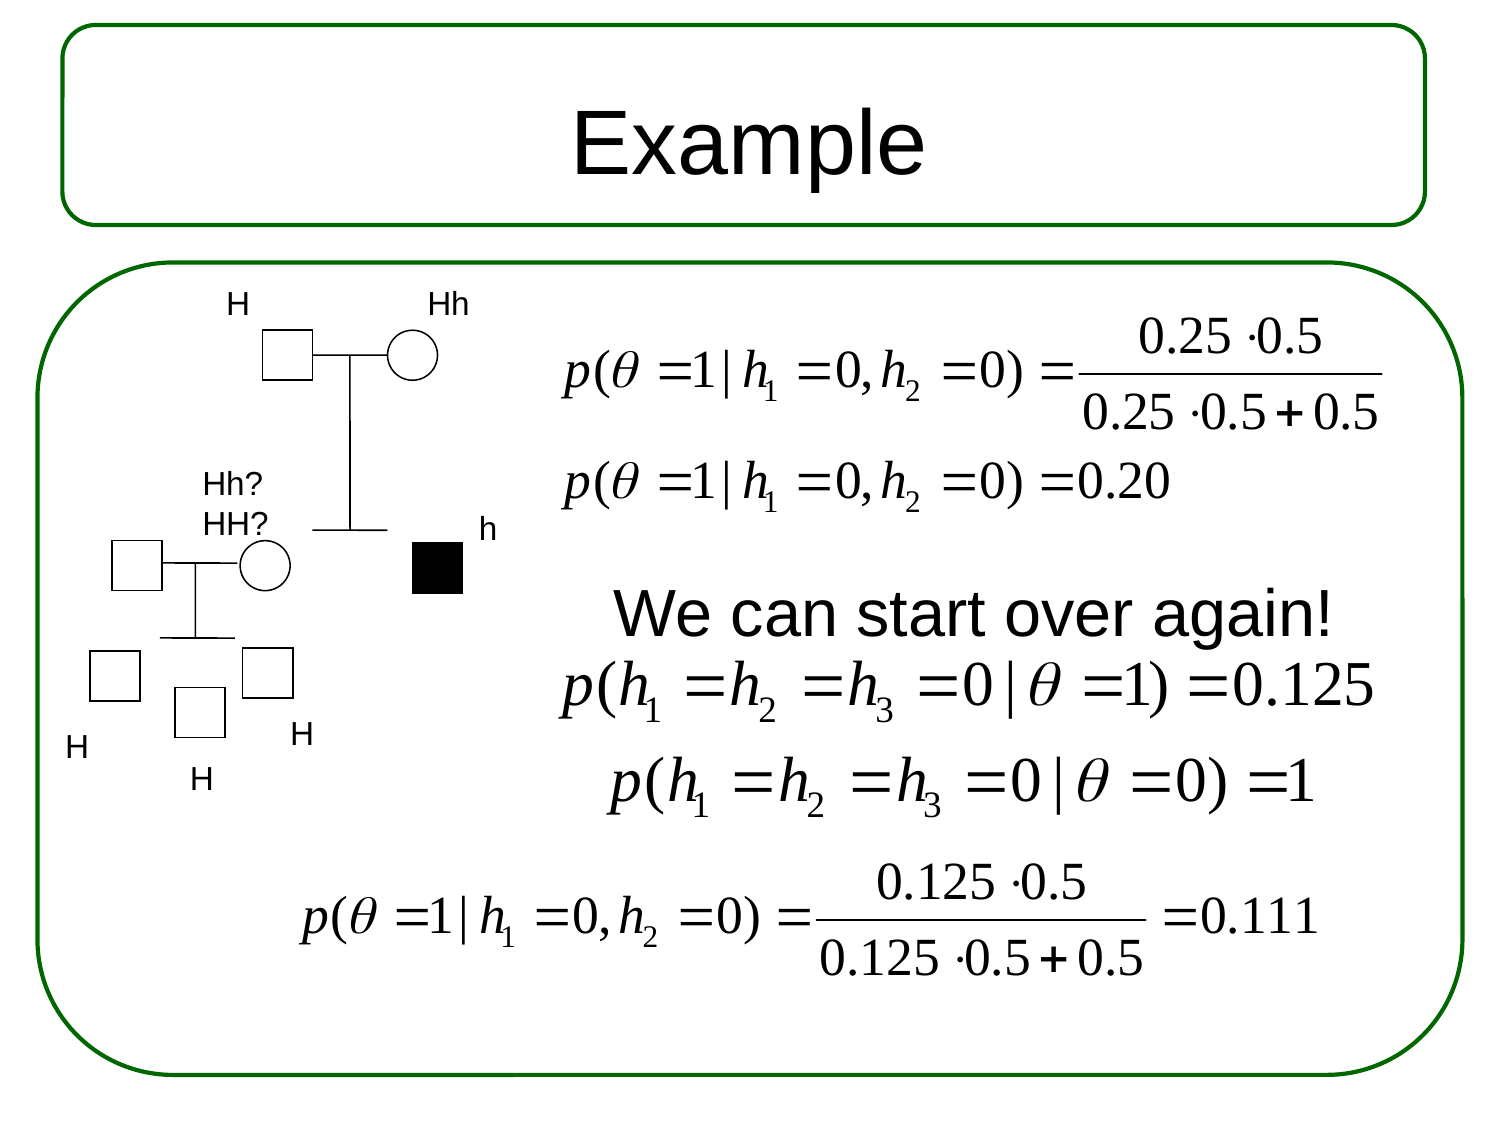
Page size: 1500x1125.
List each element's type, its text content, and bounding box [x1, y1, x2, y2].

text_box [90, 651, 141, 702]
text_box [387, 330, 438, 381]
text_box We can start over again! [598, 562, 1350, 640]
text_box [262, 330, 313, 381]
text_box Hh [412, 274, 485, 330]
text_box [242, 647, 293, 698]
text_box h [464, 499, 513, 555]
title Example [75, 45, 1424, 232]
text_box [549, 299, 1395, 525]
text_box H [50, 717, 104, 773]
text_box H [211, 274, 265, 330]
text_box [174, 687, 226, 738]
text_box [592, 737, 1325, 834]
text_box Hh? HH? [187, 455, 284, 550]
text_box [287, 848, 1324, 988]
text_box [544, 641, 1388, 738]
text_box H [275, 705, 329, 760]
text_box [240, 549, 291, 591]
text_box [111, 540, 162, 591]
text_box H [175, 749, 229, 805]
text_box [412, 542, 463, 593]
